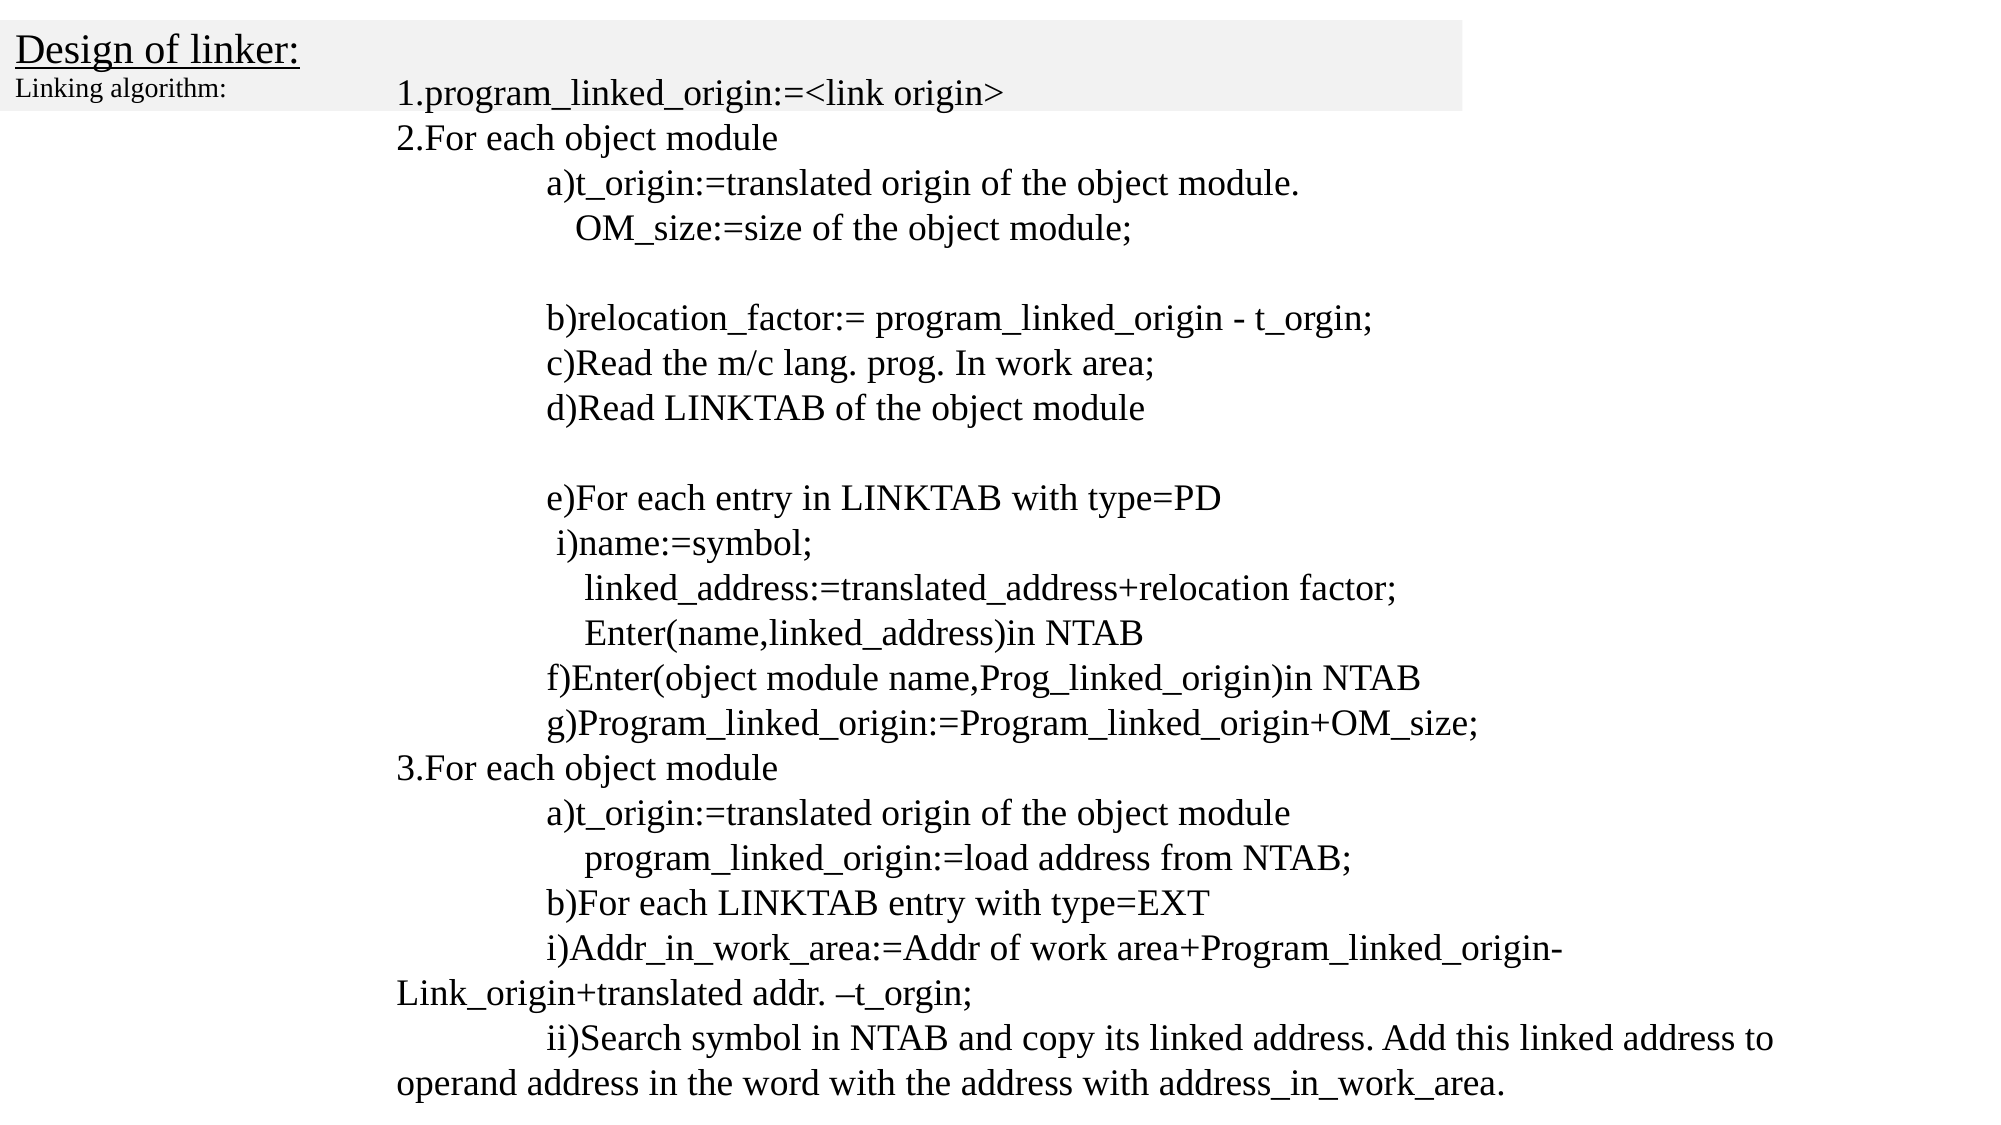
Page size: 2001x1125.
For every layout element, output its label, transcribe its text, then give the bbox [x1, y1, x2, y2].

title Design of linker: Linking algorithm: [0, 20, 1463, 111]
text_box 1.program_linked_origin:=<link origin> 2.For each object module a)t_origin:=translated origin of the object module. OM_size:=size of the object module; b)relocation_factor:= program_linked_origin - t_orgin; c)Read the m/c lang. prog. In work area; d)Read LINKTAB of the object module e)For each entry in LINKTAB with type=PD i)name:=symbol; linked_address:=translated_address+relocation factor; Enter(name,linked_address)in NTAB f)Enter(object module name,Prog_linked_origin)in NTAB g)Program_linked_origin:=Program_linked_origin+OM_size; 3.For each object module a)t_origin:=translated origin of the object module program_linked_origin:=load address from NTAB; b)For each LINKTAB entry with type=EXT i)Addr_in_work_area:=Addr of work area+Program_linked_origin- Link_origin+translated addr. –t_orgin; ii)Search symbol in NTAB and copy its linked address. Add this linked address to operand address in the word with the address with address_in_work_area. [381, 60, 1882, 1125]
